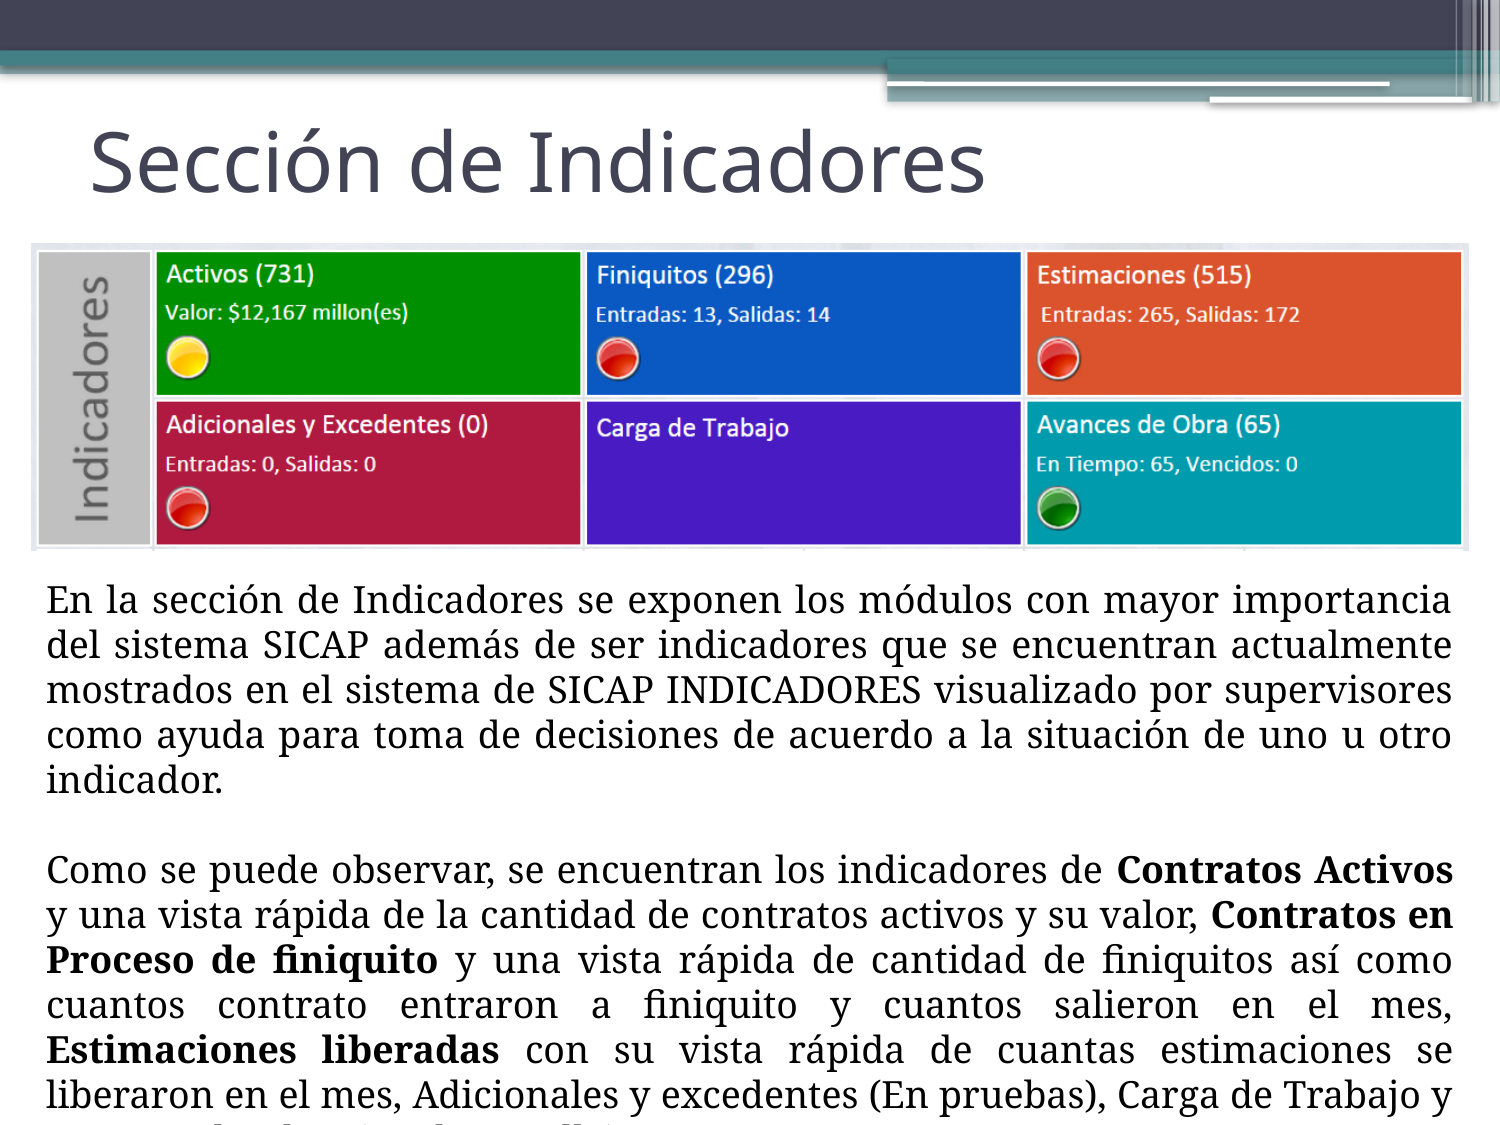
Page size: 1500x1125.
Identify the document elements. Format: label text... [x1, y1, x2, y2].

picture [30, 243, 1470, 551]
text_box Sección de Indicadores [74, 101, 1425, 240]
text_box En la sección de Indicadores se exponen los módulos con mayor importancia del sistema SICAP además de ser indicadores que se encuentran actualmente mostrados en el sistema de SICAP INDICADORES visualizado por supervisores como ayuda para toma de decisiones de acuerdo a la situación de uno u otro indicador. Como se puede observar, se encuentran los indicadores de Contratos Activos y una vista rápida de la cantidad de contratos activos y su valor, Contratos en Proceso de finiquito y una vista rápida de cantidad de finiquitos así como cuantos contrato entraron a finiquito y cuantos salieron en el mes, Estimaciones liberadas con su vista rápida de cuantas estimaciones se liberaron en el mes, Adicionales y excedentes (En pruebas), Carga de Trabajo y Avances de Obra (En desarrollo). [31, 568, 1469, 1125]
